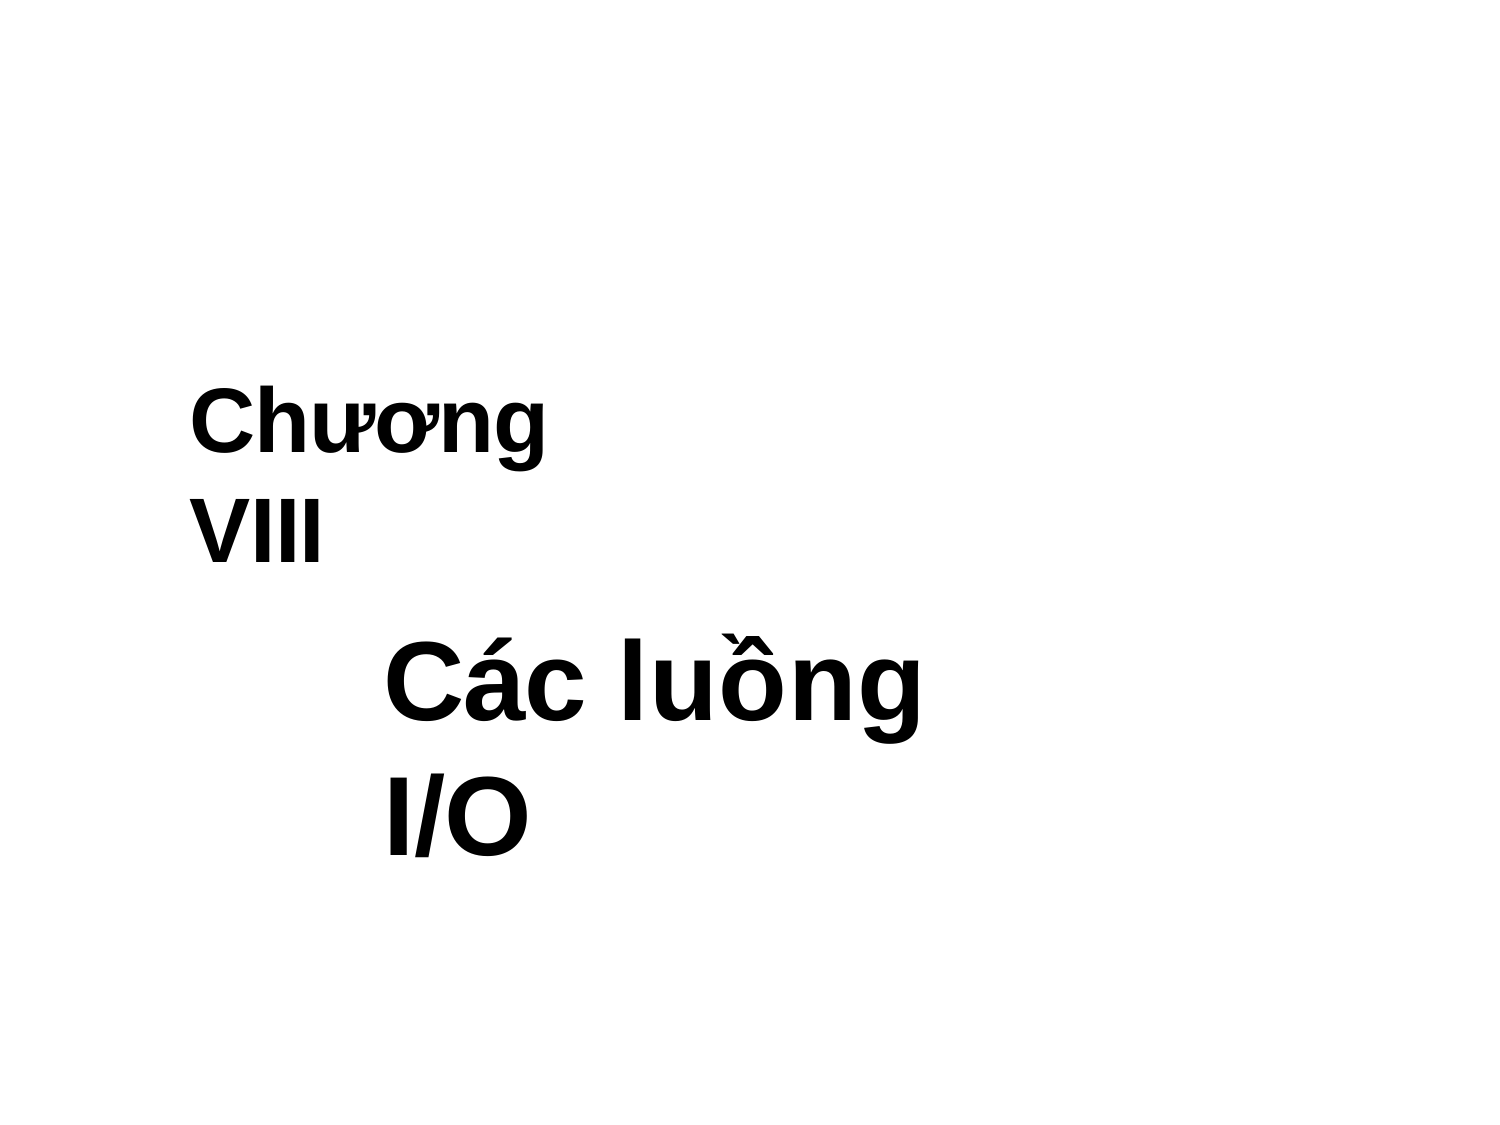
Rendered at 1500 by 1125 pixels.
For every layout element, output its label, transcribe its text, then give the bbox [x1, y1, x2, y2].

text_box Chương VIII [187, 359, 711, 582]
text_box Các luồng I/O [381, 605, 1108, 878]
